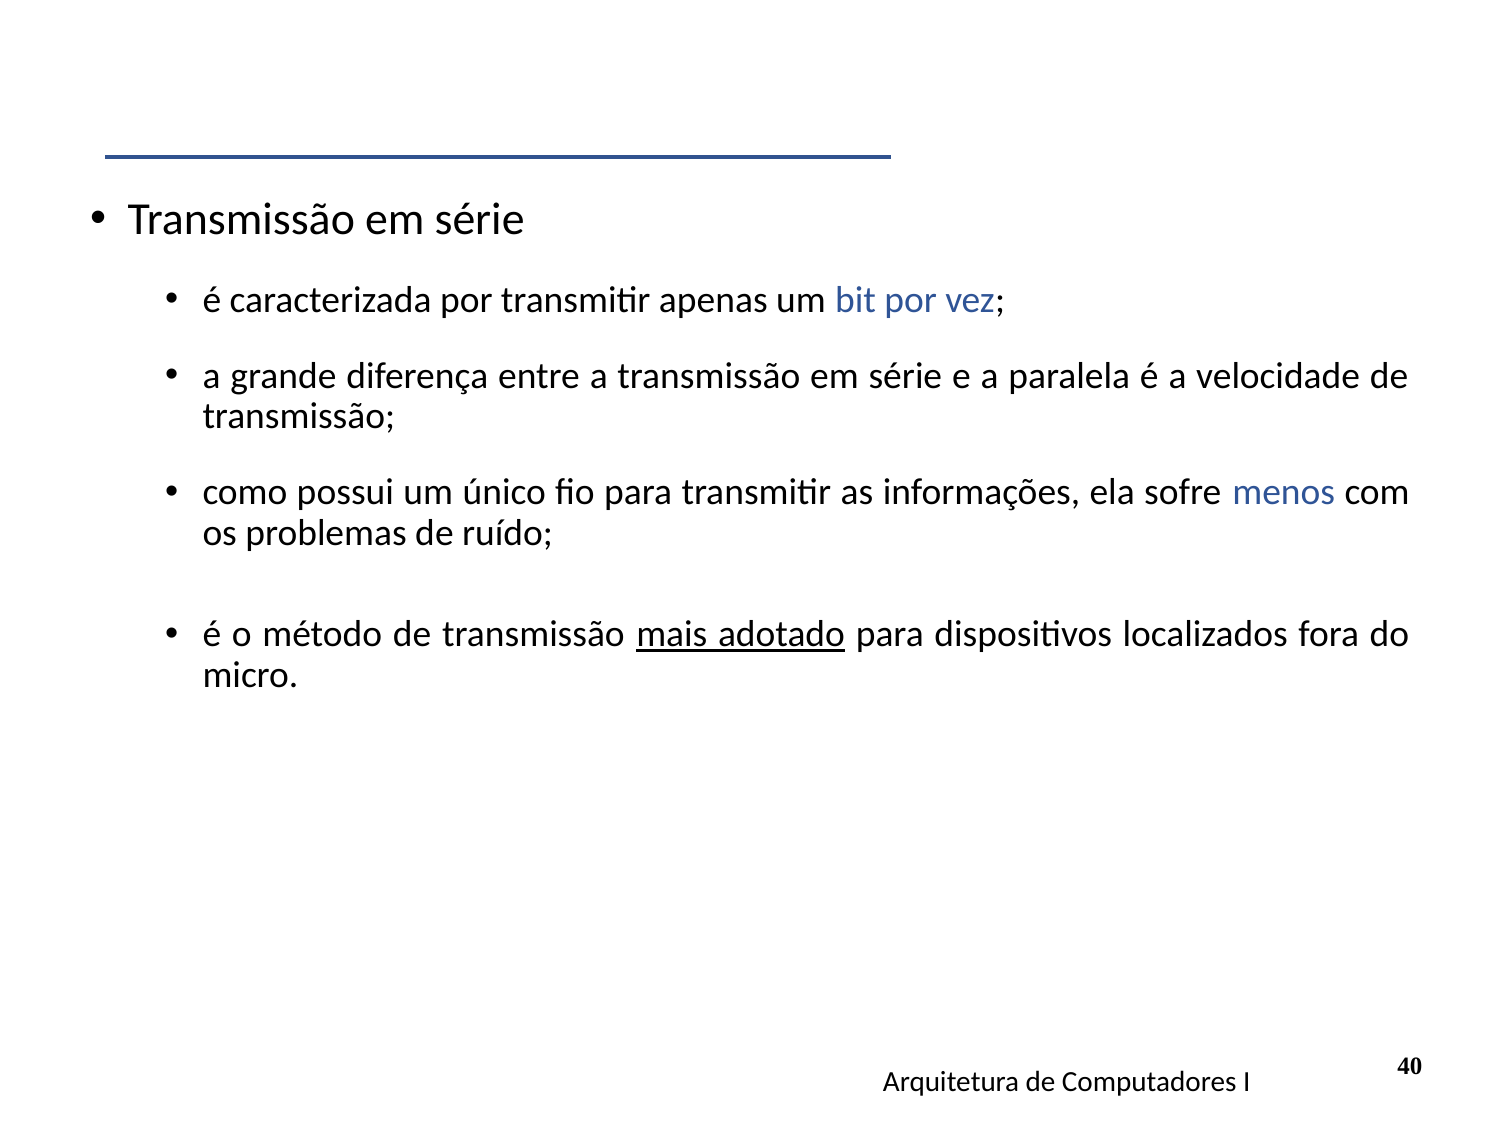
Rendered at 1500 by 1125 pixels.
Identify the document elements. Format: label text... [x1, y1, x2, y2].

text_box Arquitetura de Computadores I [733, 1054, 1400, 1125]
text_box 40 [1049, 1012, 1438, 1088]
list Transmissão em série é caracterizada por transmitir apenas um bit por vez; a grande diferença entre a transmissão em série e a paralela é a velocidade de transmissão; como possui um único fio para transmitir as informações, ela sofre menos com os problemas de ruído; é o método de transmissão mais adotado para dispositivos localizados fora do micro. [75, 187, 1425, 930]
